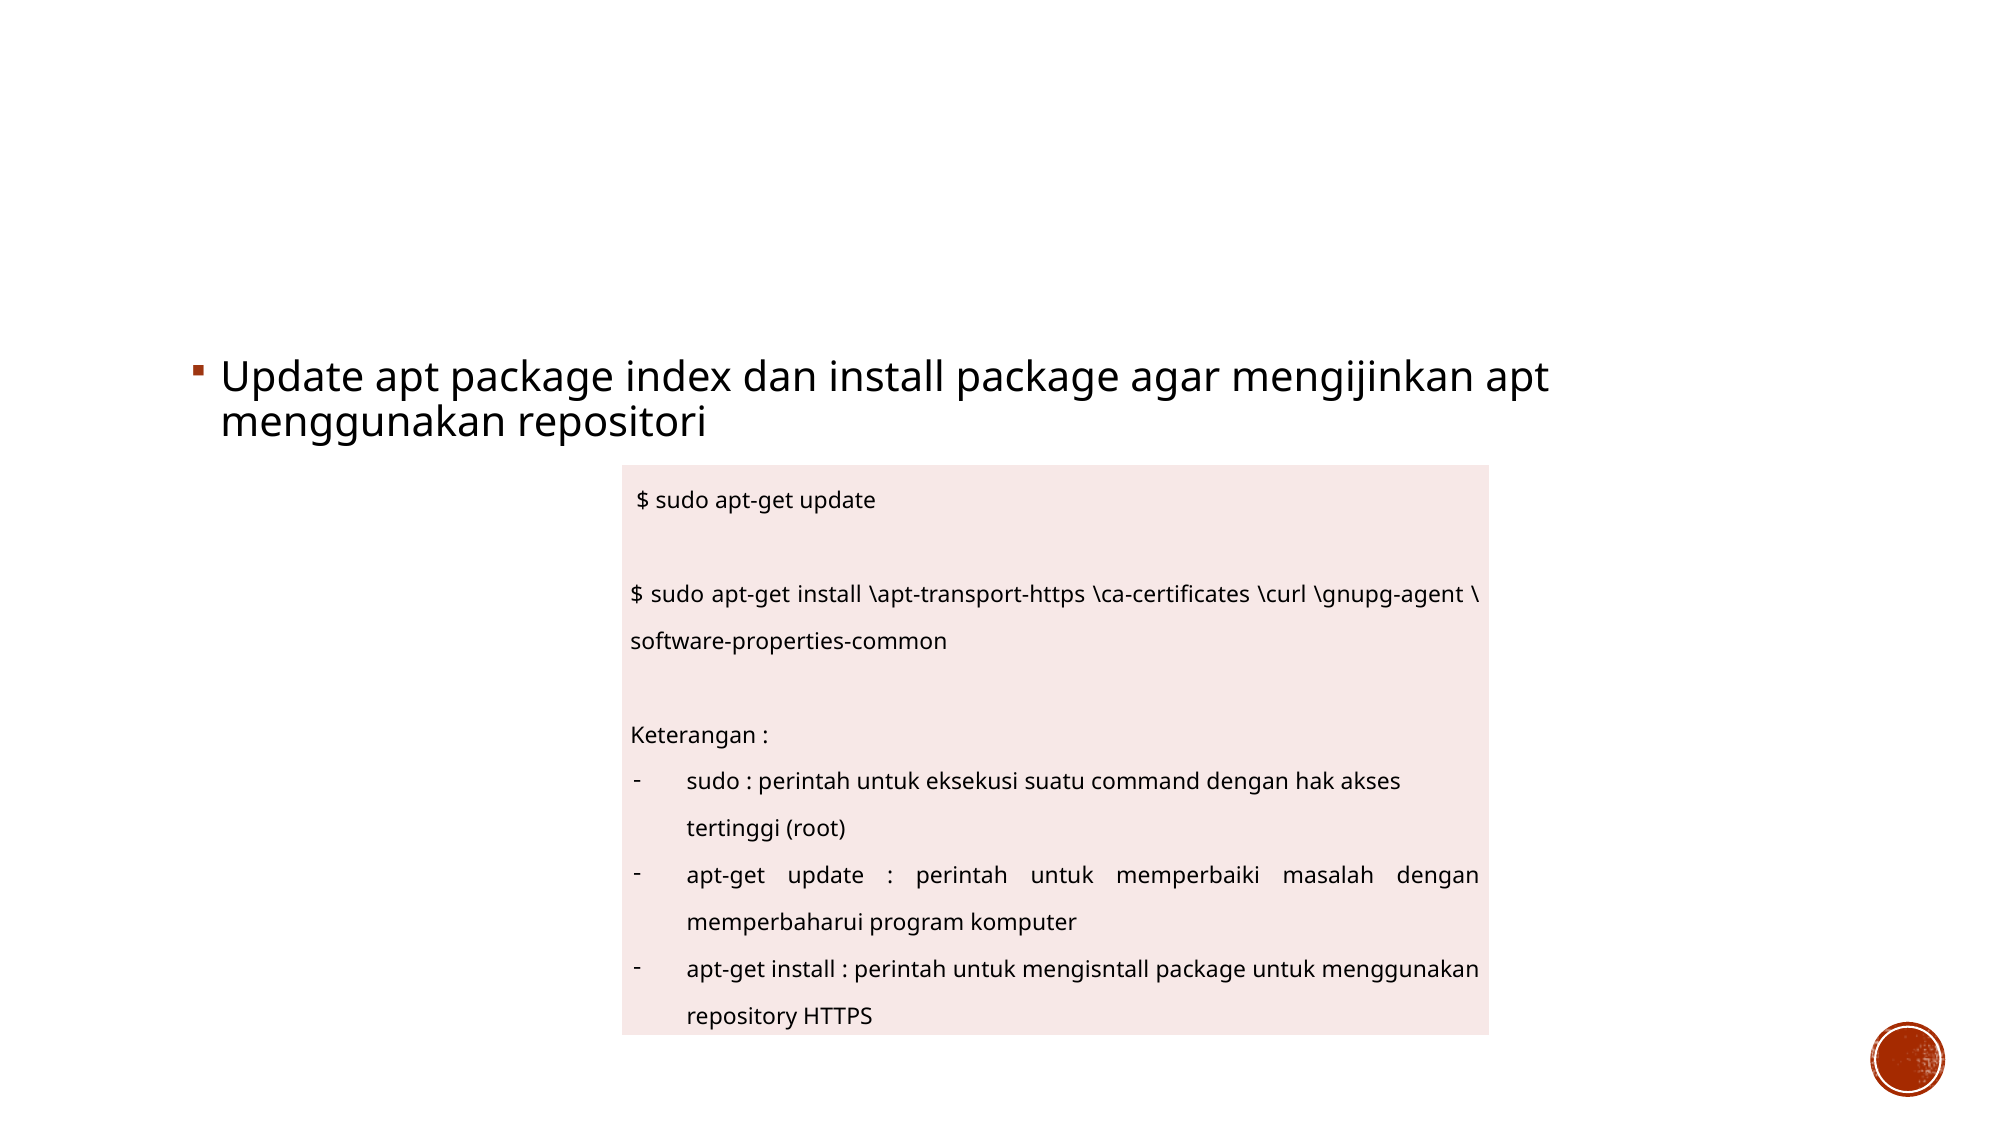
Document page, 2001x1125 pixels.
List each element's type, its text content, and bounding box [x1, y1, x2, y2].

list Update apt package index dan install package agar mengijinkan apt menggunakan repositori [175, 348, 1826, 1013]
table_header $ sudo apt-get update $ sudo apt-get install \apt-transport-https \ca-certificates \curl \gnupg-agent \ software-properties-common Keterangan : sudo : perintah untuk eksekusi suatu command dengan hak akses tertinggi (root) apt-get update : perintah untuk memperbaiki masalah dengan memperbaharui program komputer apt-get install : perintah untuk mengisntall package untuk menggunakan repository HTTPS [622, 465, 1489, 1035]
